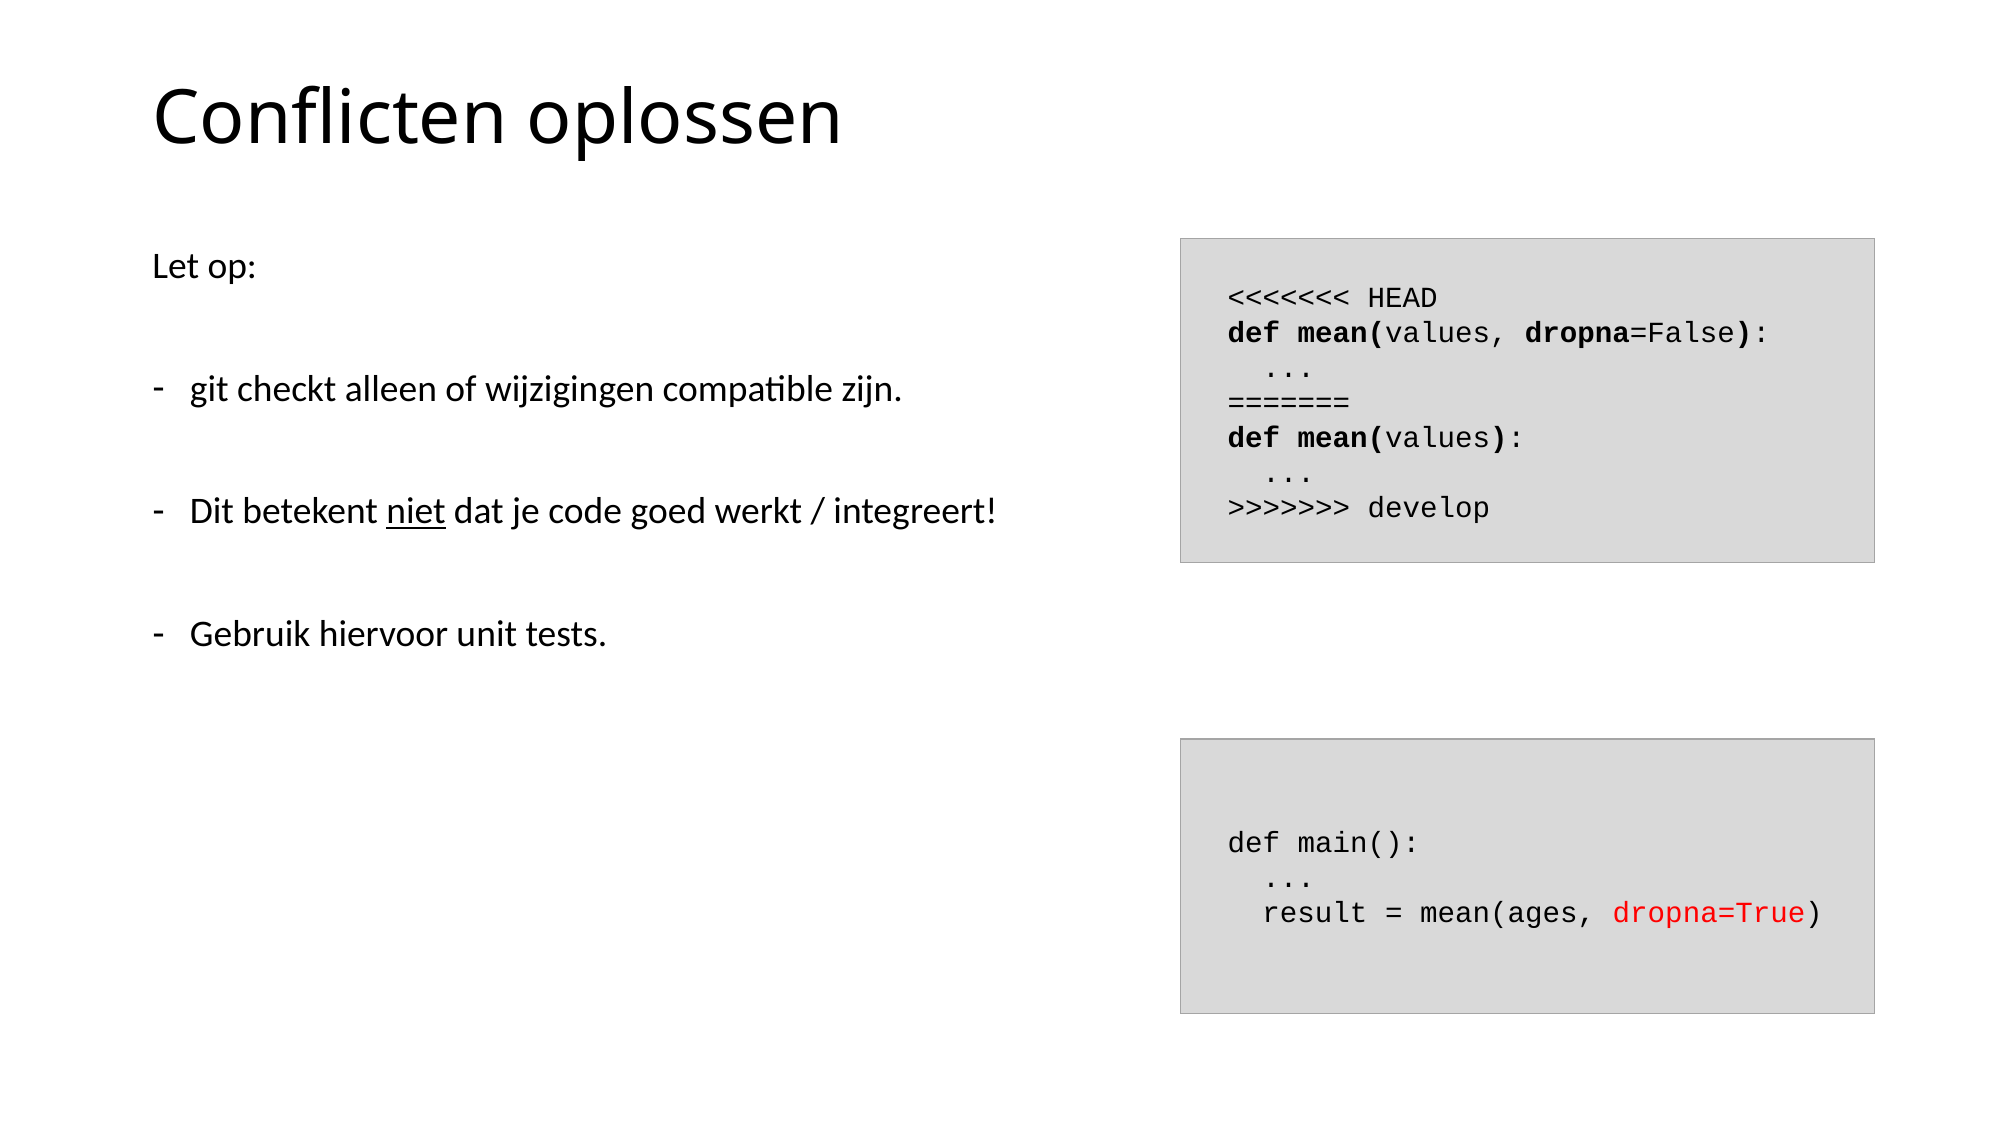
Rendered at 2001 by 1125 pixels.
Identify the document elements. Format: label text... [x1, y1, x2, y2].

text_box def main(): ... result = mean(ages, dropna=True) [1180, 738, 1875, 1014]
title Conflicten oplossen [137, 59, 1863, 178]
list Let op: git checkt alleen of wijzigingen compatible zijn. Dit betekent niet dat je code goed werkt / integreert! Gebruik hiervoor unit tests. [137, 238, 1043, 1014]
text_box <<<<<<< HEAD def mean(values, dropna=False): ... ======= def mean(values): ... >>>>>>> develop [1180, 238, 1875, 563]
